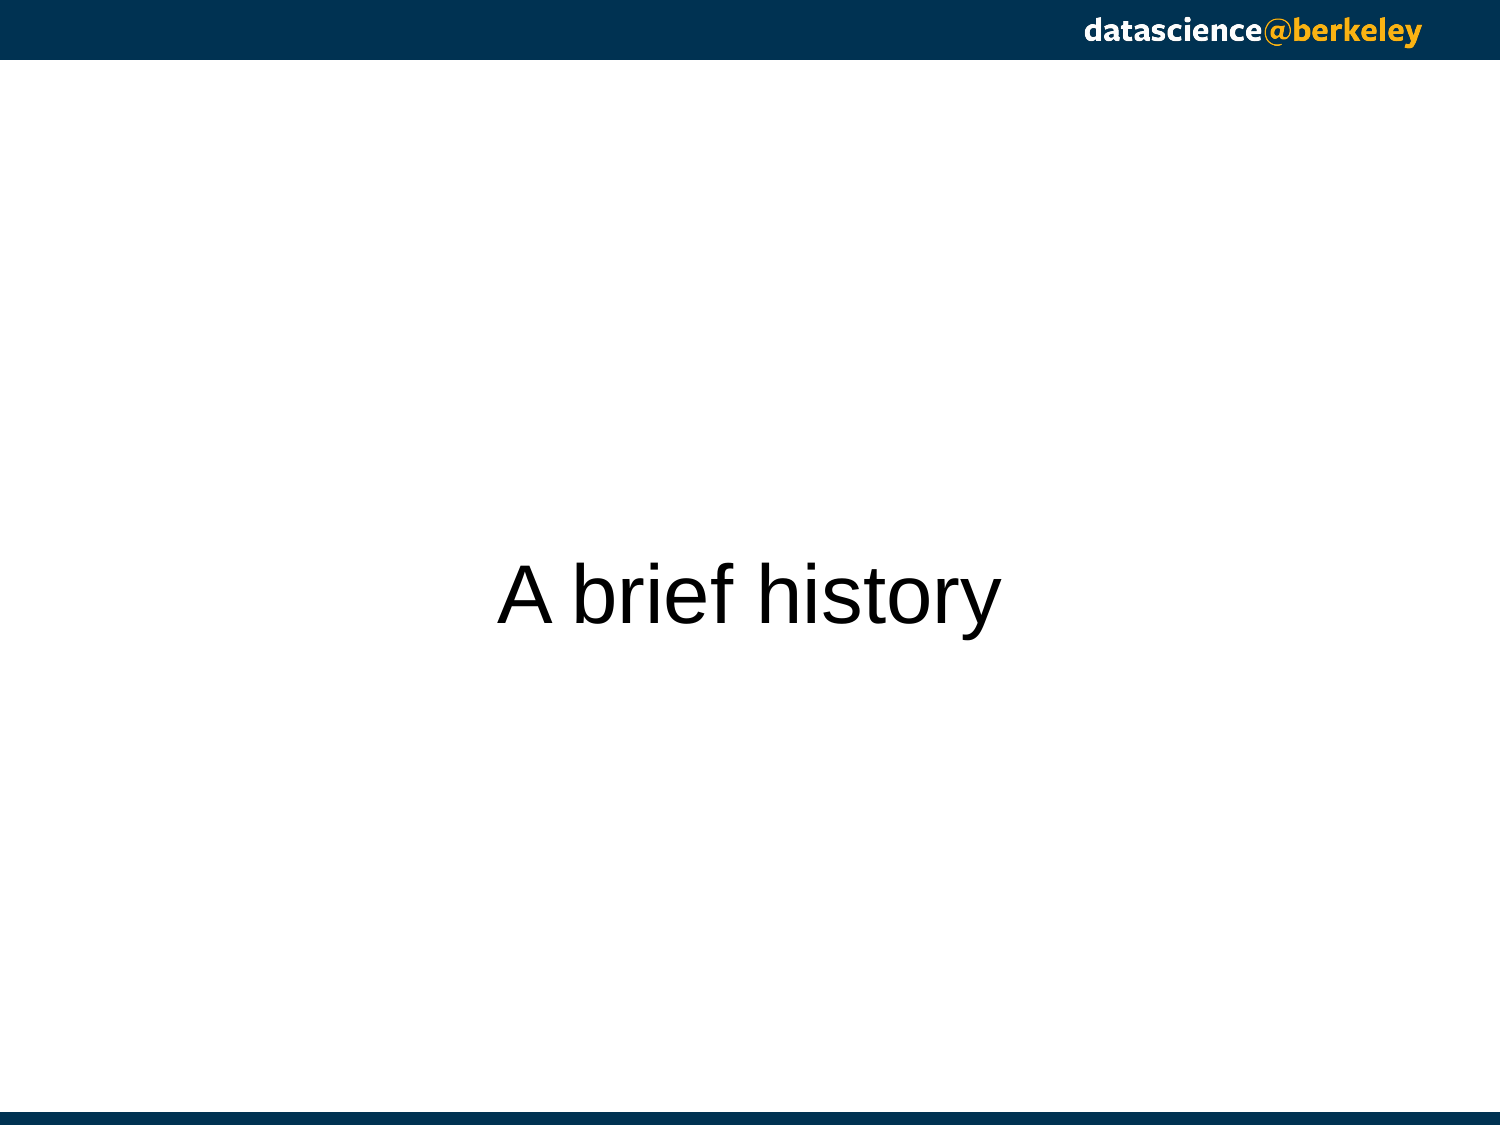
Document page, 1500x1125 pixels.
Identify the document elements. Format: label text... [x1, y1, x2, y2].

picture [1079, 10, 1431, 52]
list A brief history [75, 262, 1425, 1005]
